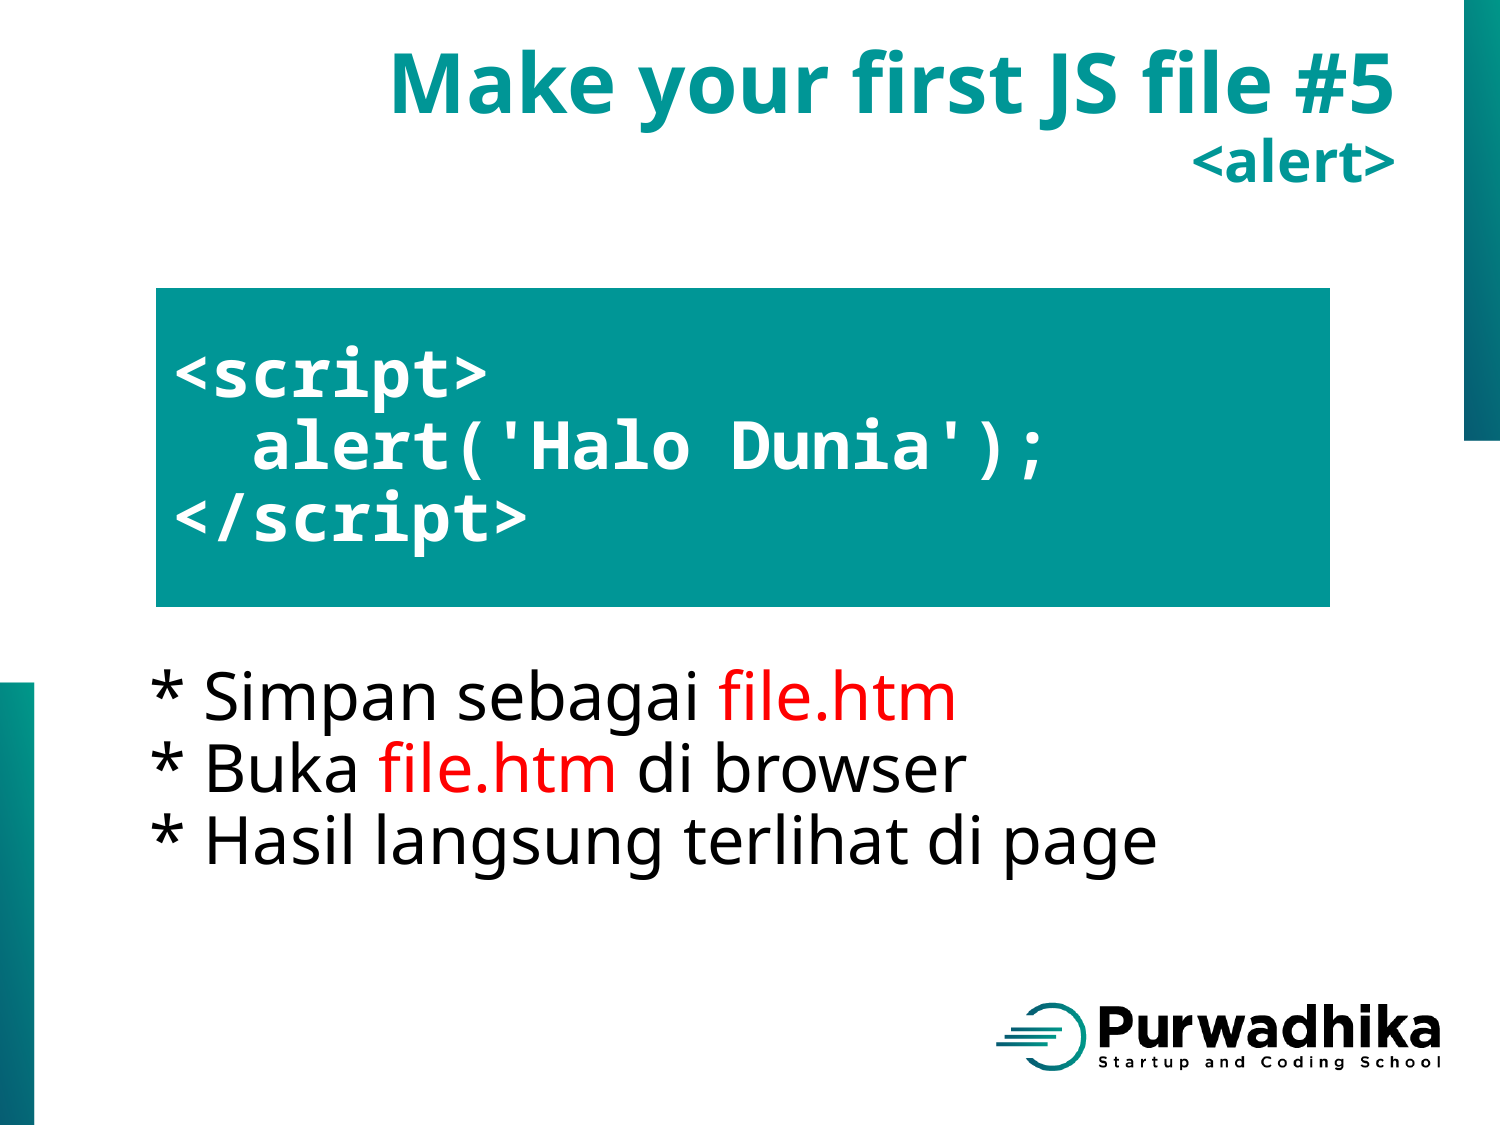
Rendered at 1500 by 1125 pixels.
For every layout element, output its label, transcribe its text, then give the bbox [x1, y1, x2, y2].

text_box [134, 227, 1405, 600]
text_box * Simpan sebagai file.htm * Buka file.htm di browser * Hasil langsung terlihat di page [134, 600, 1444, 942]
picture [0, 0, 1500, 1125]
text_box [134, 942, 1405, 1068]
text_box <script> alert('Halo Dunia'); </script> [156, 289, 1329, 607]
text_box Make your first JS file #5 <alert> [42, 10, 1412, 227]
